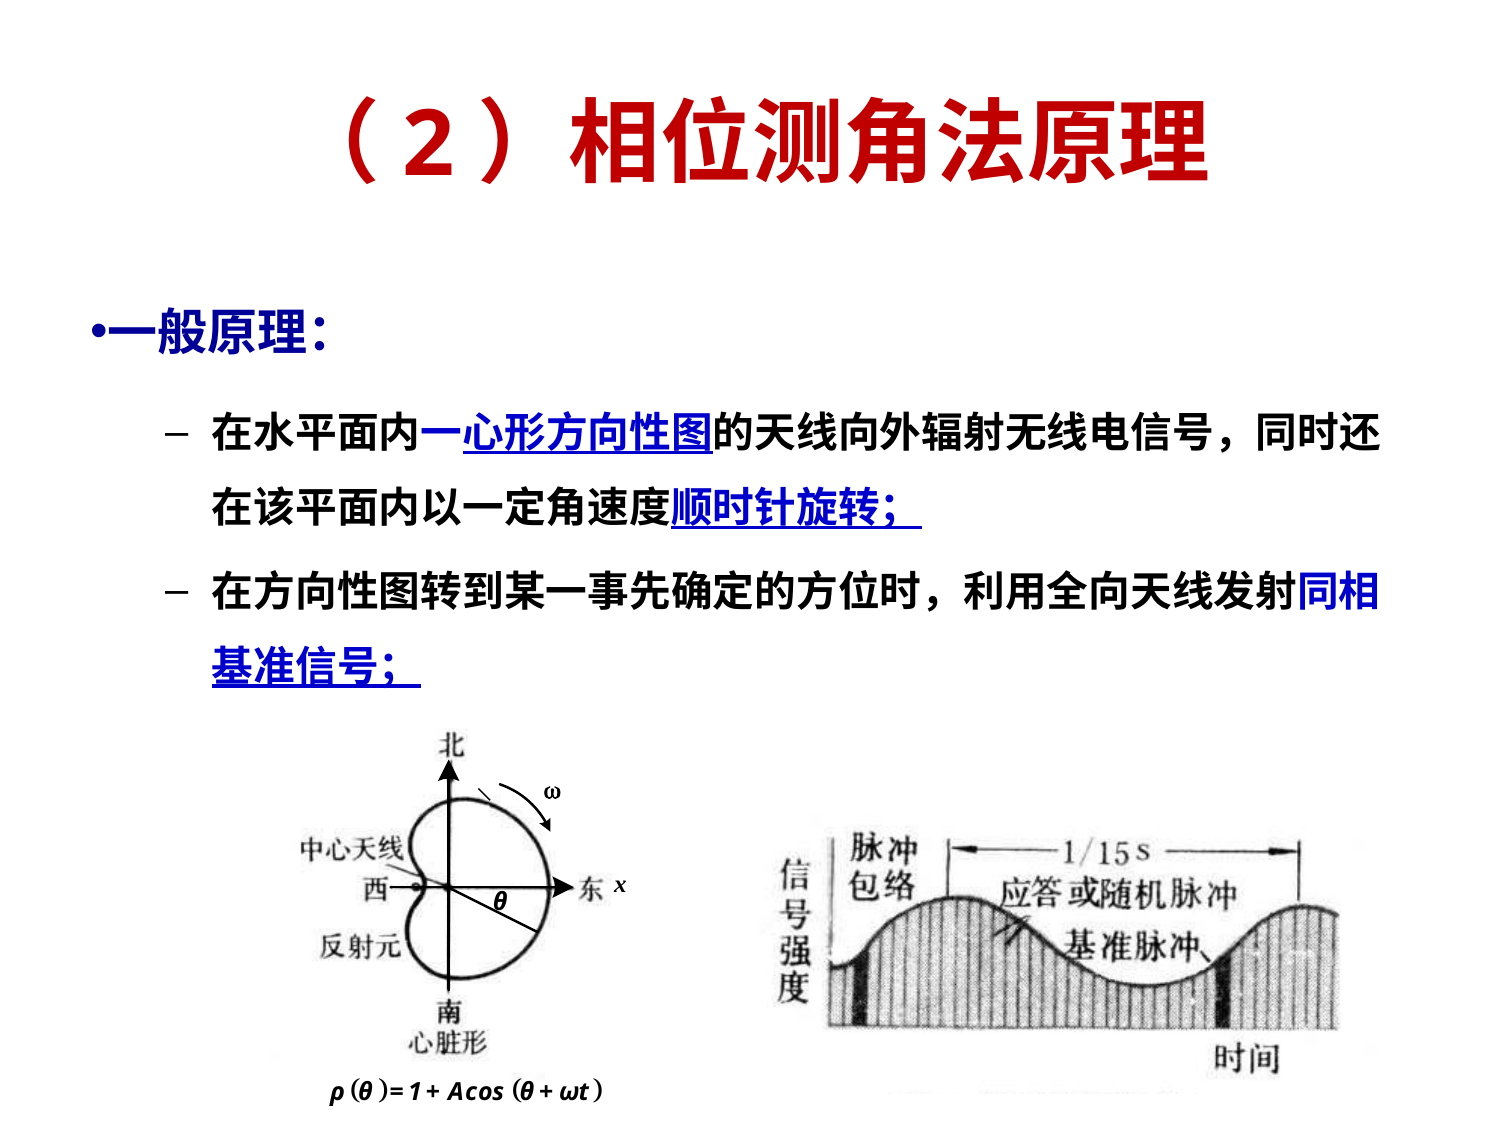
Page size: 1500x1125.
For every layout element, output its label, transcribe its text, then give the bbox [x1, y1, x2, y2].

picture [749, 754, 1383, 1095]
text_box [265, 693, 659, 1118]
title （2）相位测角法原理 [75, 45, 1425, 233]
list 一般原理： 在水平面内一心形方向性图的天线向外辐射无线电信号，同时还在该平面内以一定角速度顺时针旋转； 在方向性图转到某一事先确定的方位时，利用全向天线发射同相基准信号； [75, 262, 1425, 1005]
